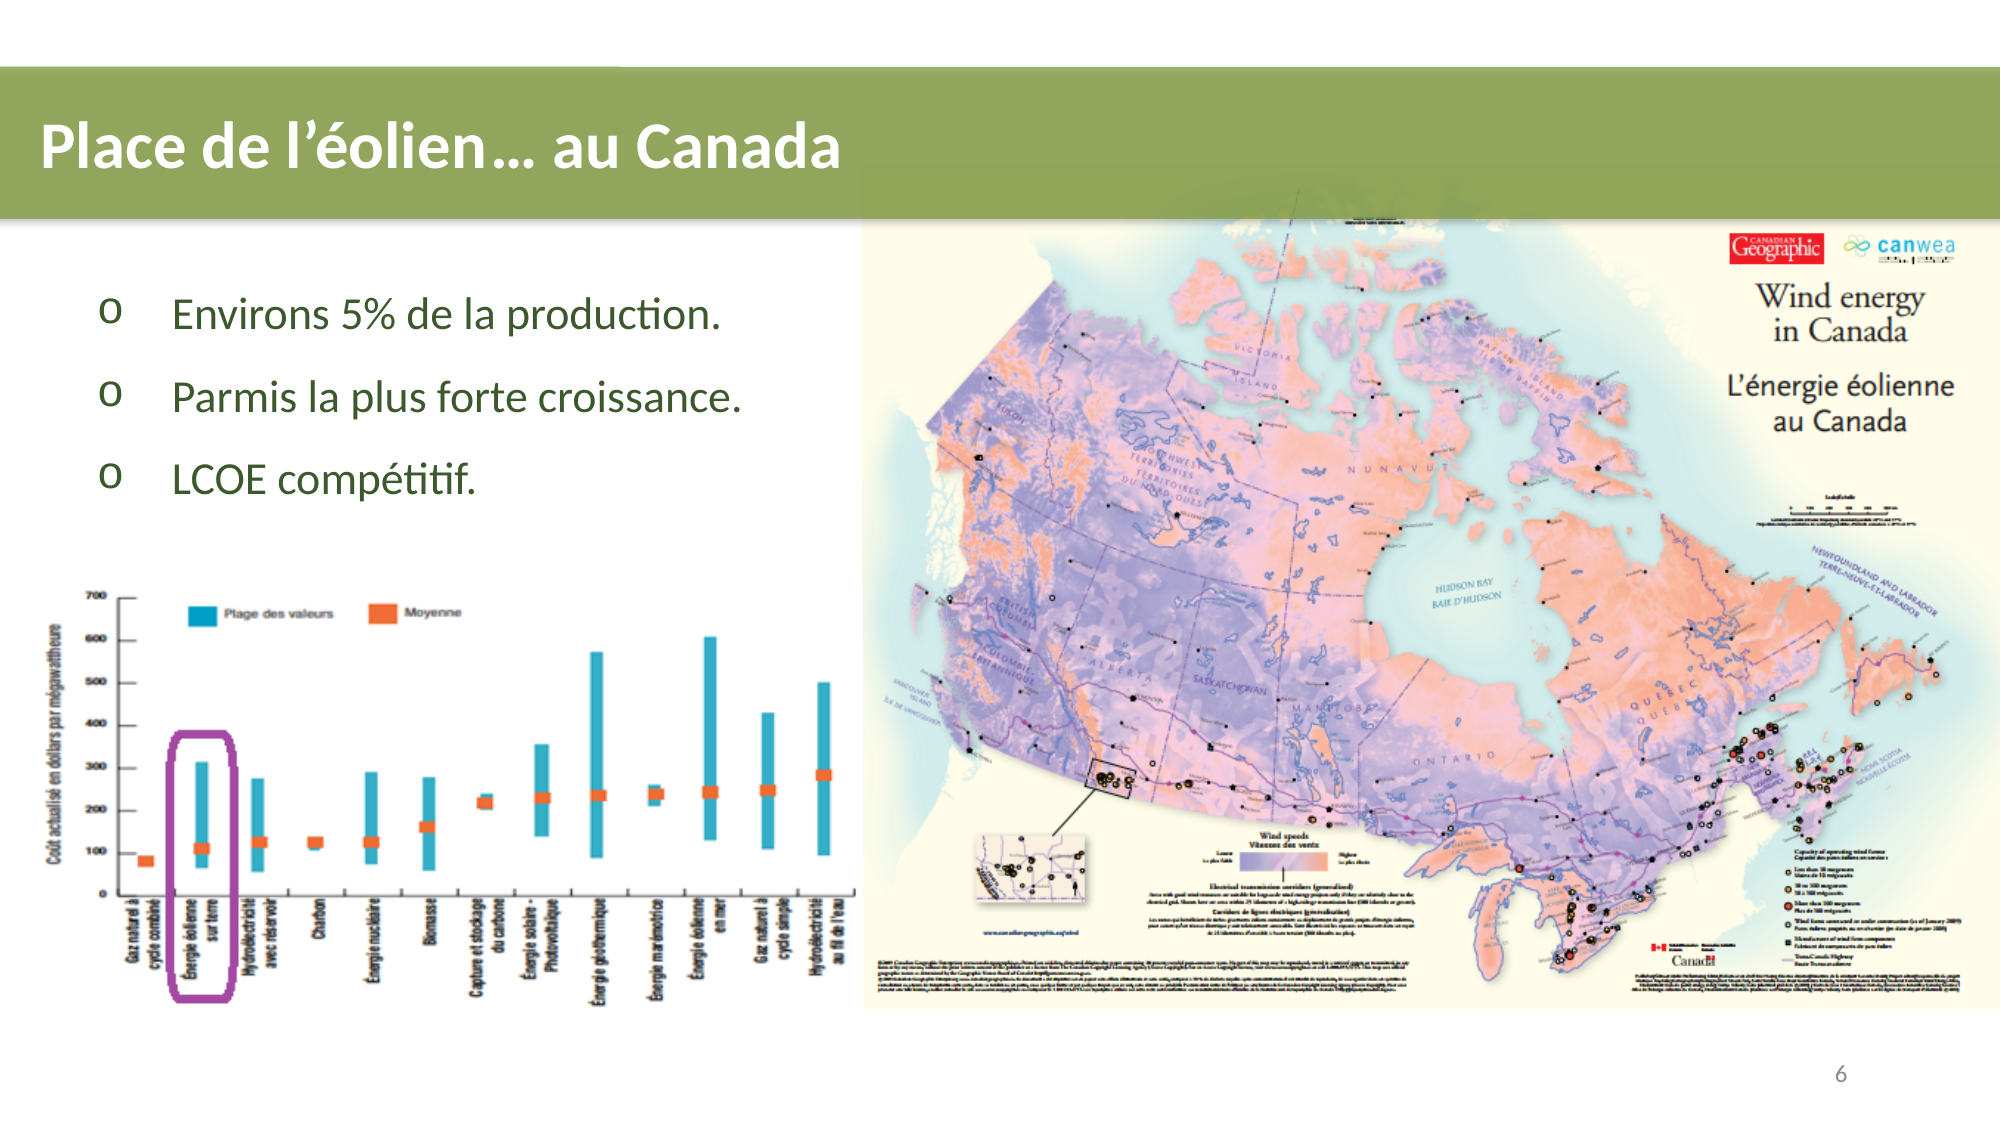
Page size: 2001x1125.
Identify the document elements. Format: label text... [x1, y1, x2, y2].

picture [39, 164, 2000, 1009]
slide_number 6 [1412, 1042, 1863, 1103]
text_box Place de l’éolien … au Canada [25, 101, 2000, 189]
text_box Environs 5% de la production. Parmis la plus forte croissance. LCOE compétitif. [82, 249, 794, 512]
text_box [0, 66, 2000, 219]
